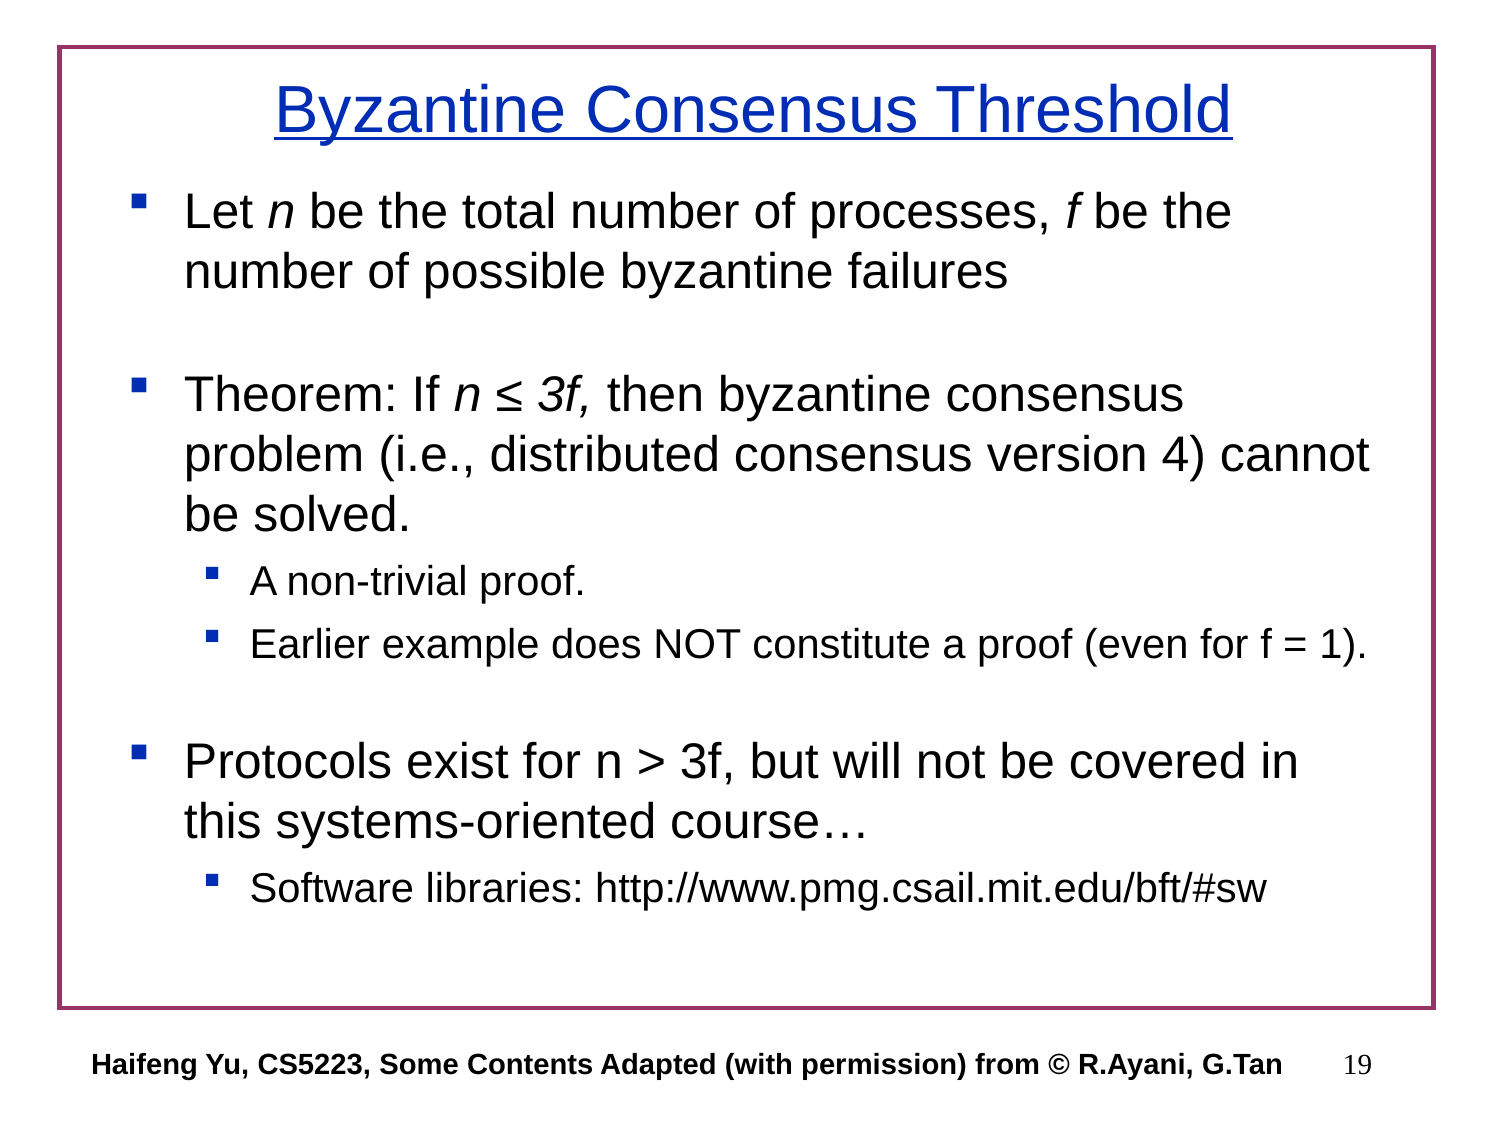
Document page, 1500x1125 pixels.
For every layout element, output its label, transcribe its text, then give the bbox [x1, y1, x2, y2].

slide_number 19 [1326, 1024, 1388, 1101]
list Let n be the total number of processes, f be the number of possible byzantine failures Theorem: If n ≤ 3f, then byzantine consensus problem (i.e., distributed consensus version 4) cannot be solved. A non-trivial proof. Earlier example does NOT constitute a proof (even for f = 1). Protocols exist for n > 3f, but will not be covered in this systems-oriented course… Software libraries: http://www.pmg.csail.mit.edu/bft/#sw [112, 170, 1388, 938]
footer Haifeng Yu, CS5223, Some Contents Adapted (with permission) from © R.Ayani, G.Tan [49, 1024, 1326, 1101]
title Byzantine Consensus Threshold [115, 37, 1392, 176]
